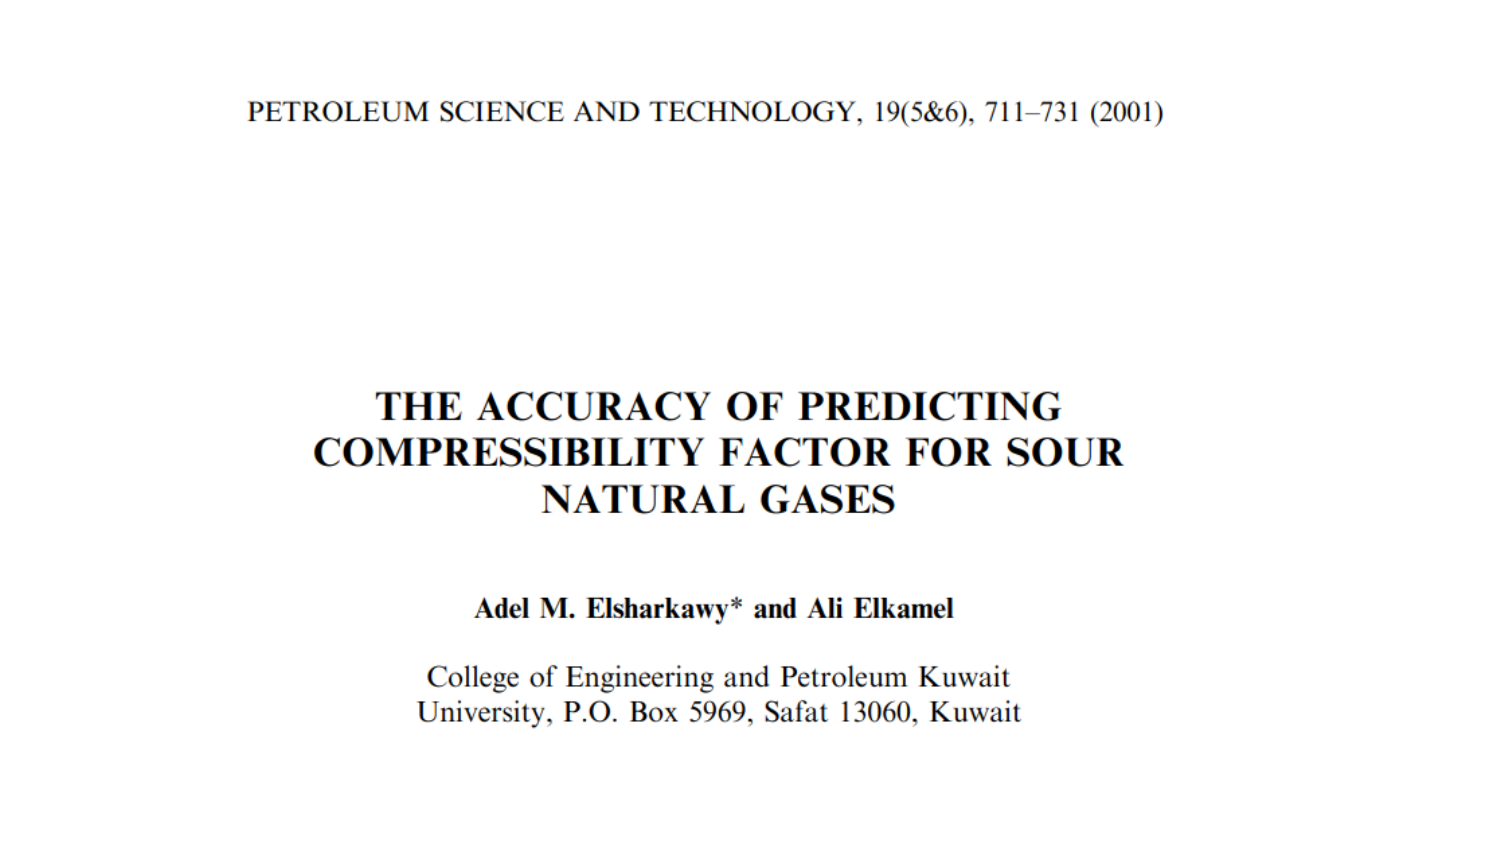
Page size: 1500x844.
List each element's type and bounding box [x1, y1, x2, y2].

picture [0, 58, 1500, 785]
